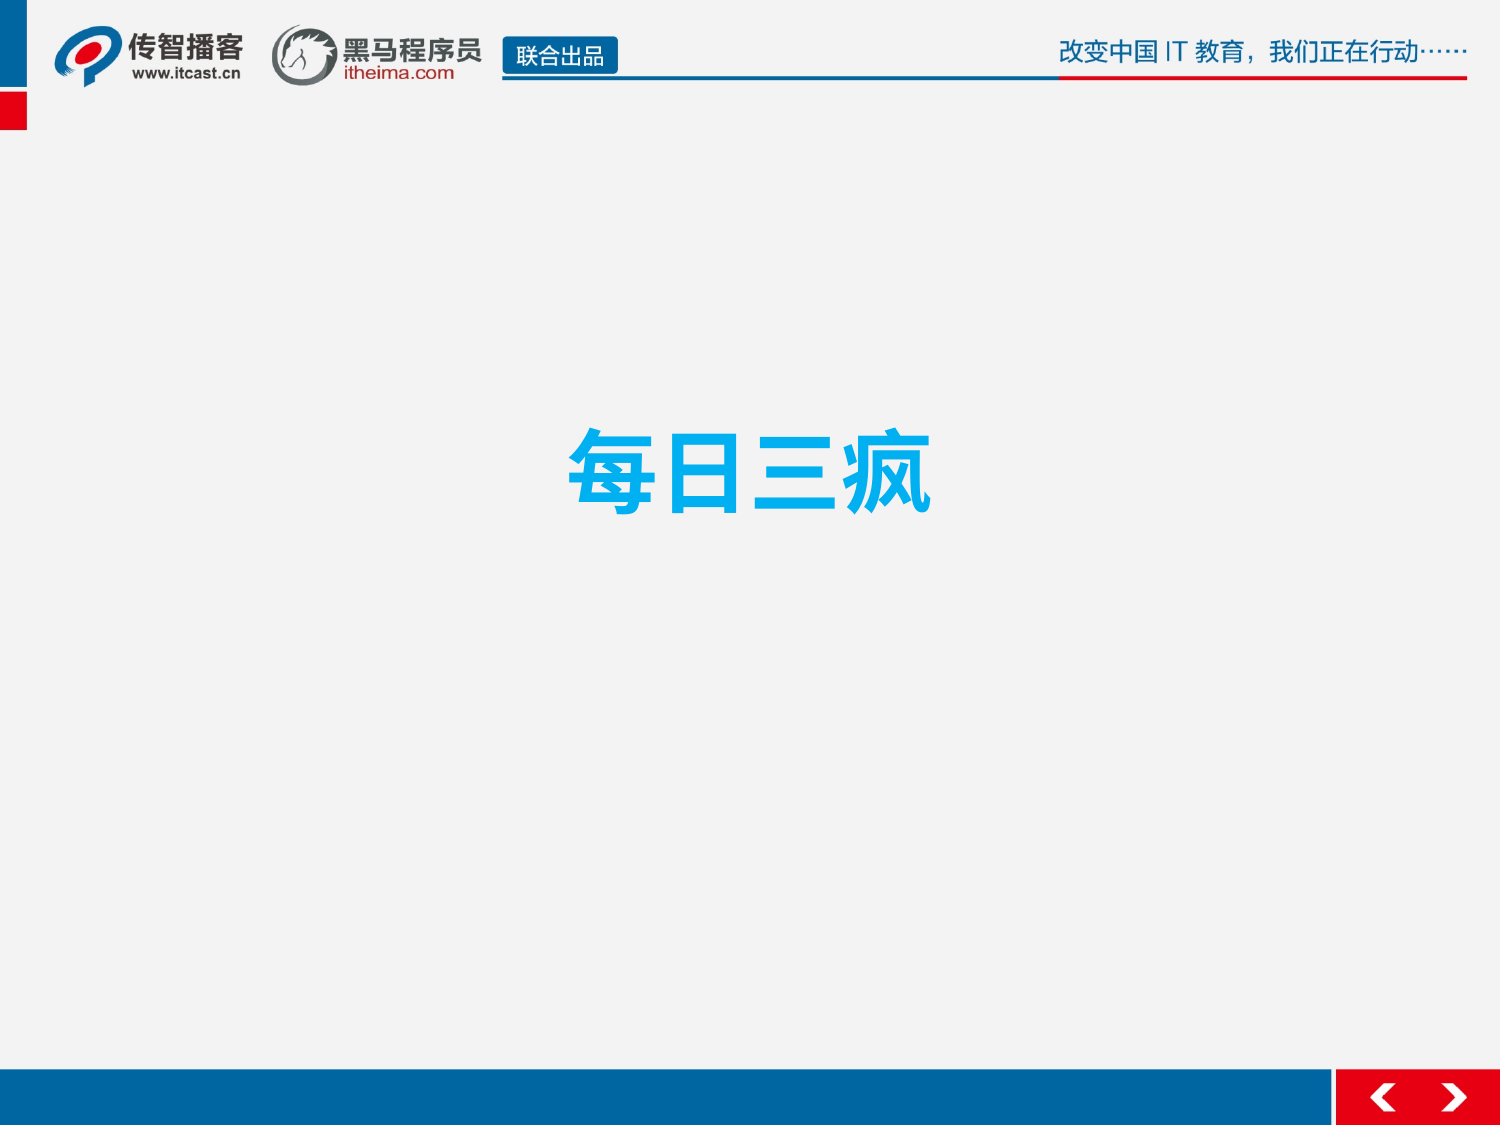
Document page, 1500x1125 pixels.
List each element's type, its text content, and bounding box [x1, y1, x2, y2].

title 每日三疯 [112, 349, 1388, 591]
picture [0, 0, 1500, 1125]
